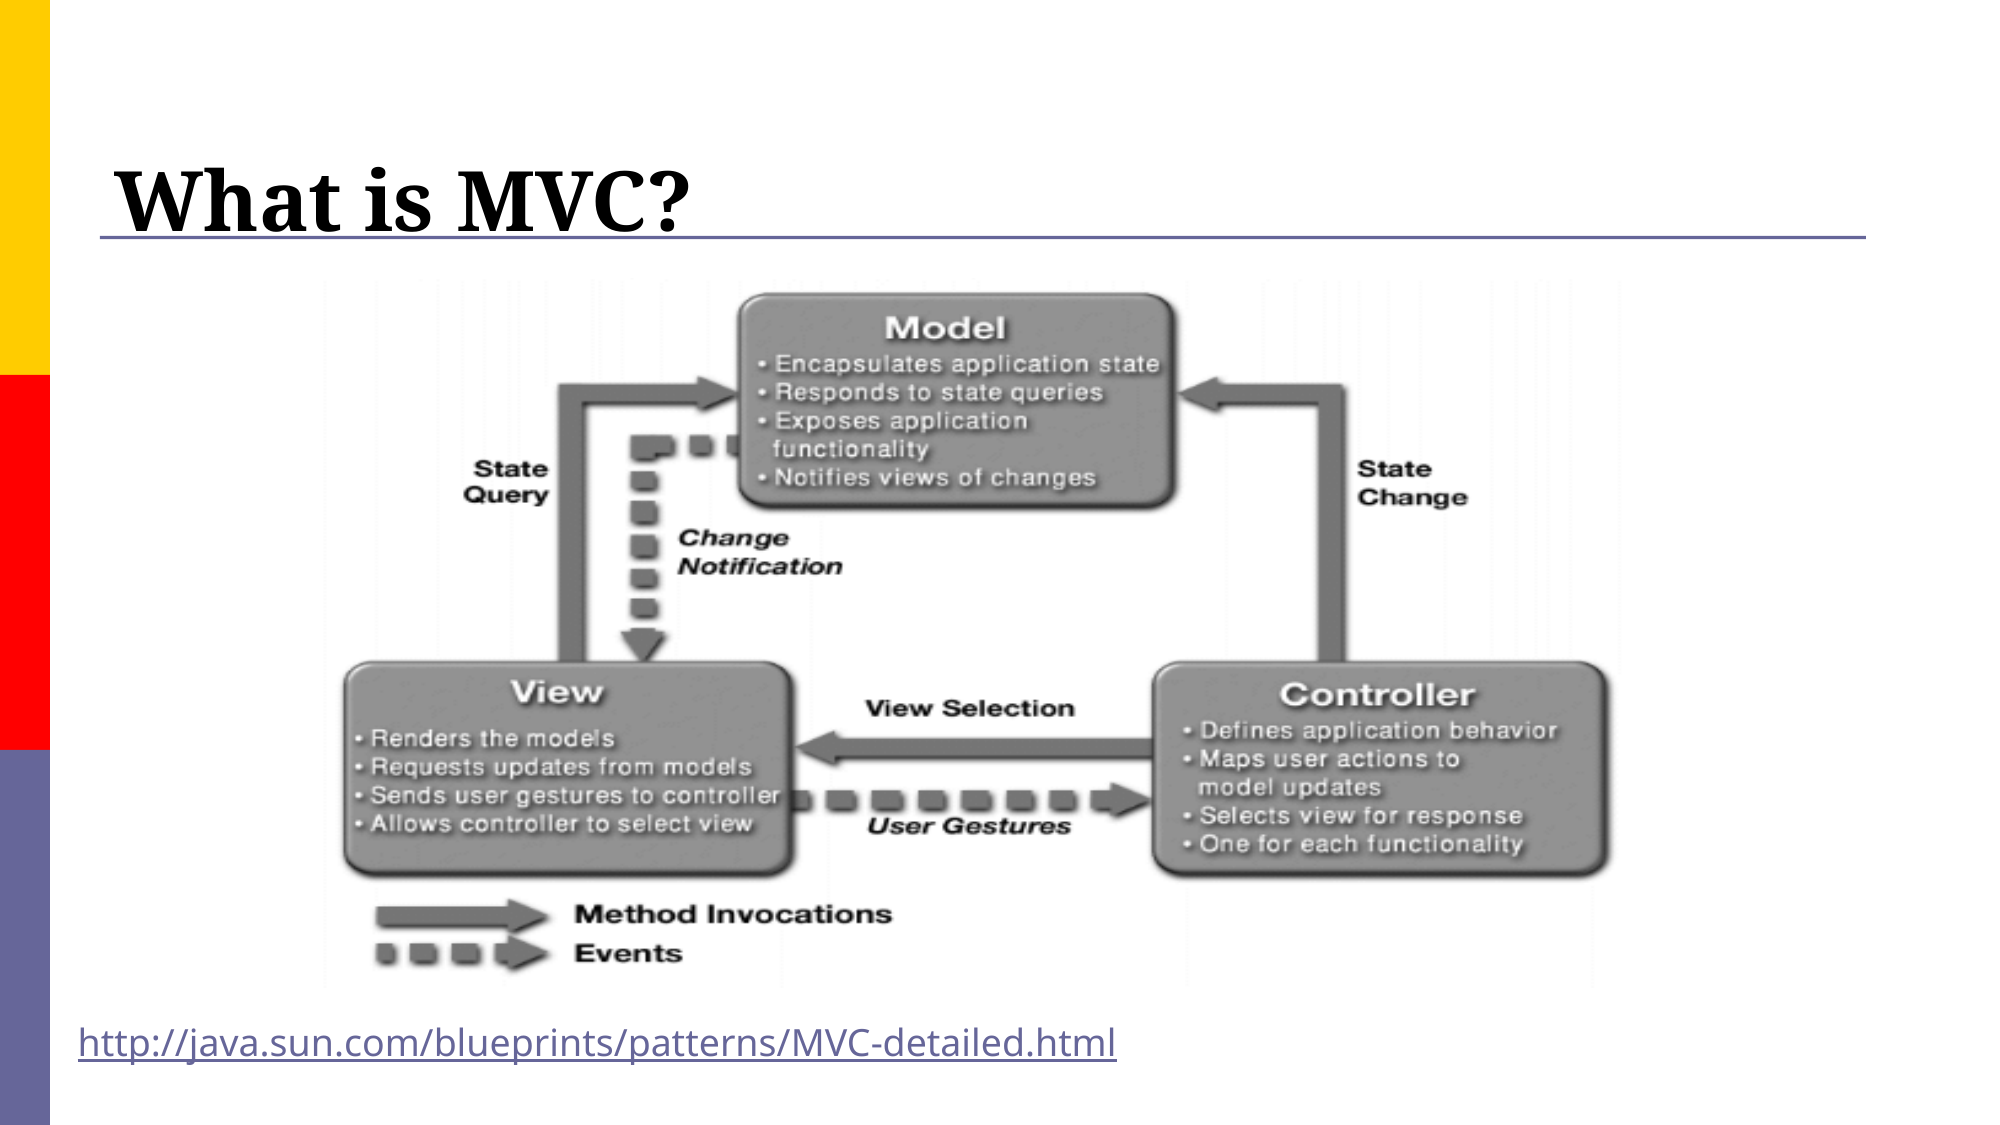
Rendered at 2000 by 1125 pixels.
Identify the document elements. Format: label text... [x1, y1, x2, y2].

picture [295, 278, 1646, 988]
title What is MVC? [99, 125, 1756, 256]
text_box http://java.sun.com/blueprints/patterns/MVC-detailed.html [62, 1011, 1756, 1078]
